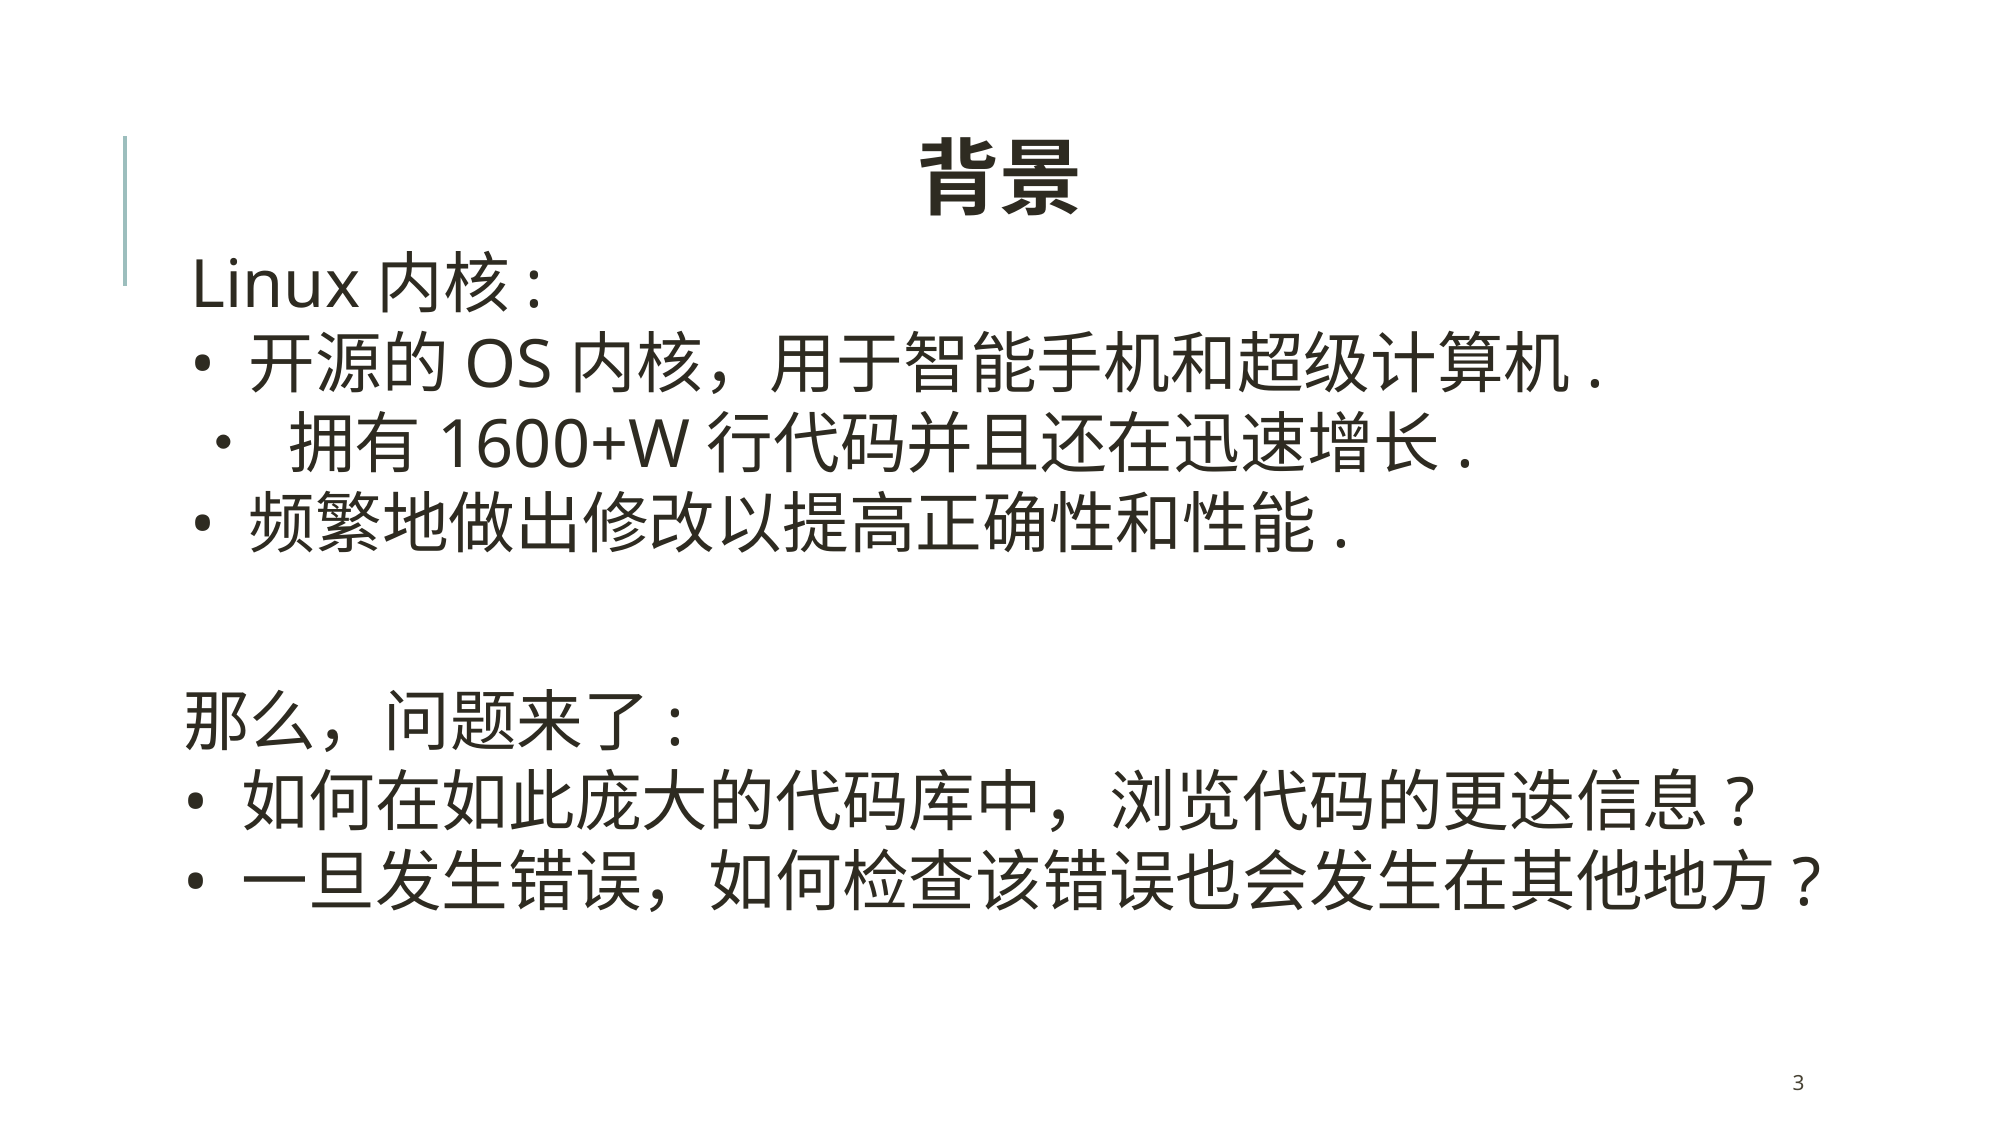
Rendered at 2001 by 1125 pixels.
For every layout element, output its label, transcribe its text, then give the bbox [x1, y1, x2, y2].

text_box 背景 [618, 117, 1382, 233]
text_box 那么，问题来了: • 如何在如此庞大的代码库中，浏览代码的更迭信息? • 一旦发生错误，如何检查该错误也会发生在其他地方? [168, 671, 1832, 1006]
slide_number 3 [1777, 1061, 1938, 1107]
text_box Linux内核: • 开源的OS内核，用于智能手机和超级计算机. • 拥有1600+W行代码并且还在迅速增长. • 频繁地做出修改以提高正确性和性能. [175, 233, 1825, 569]
